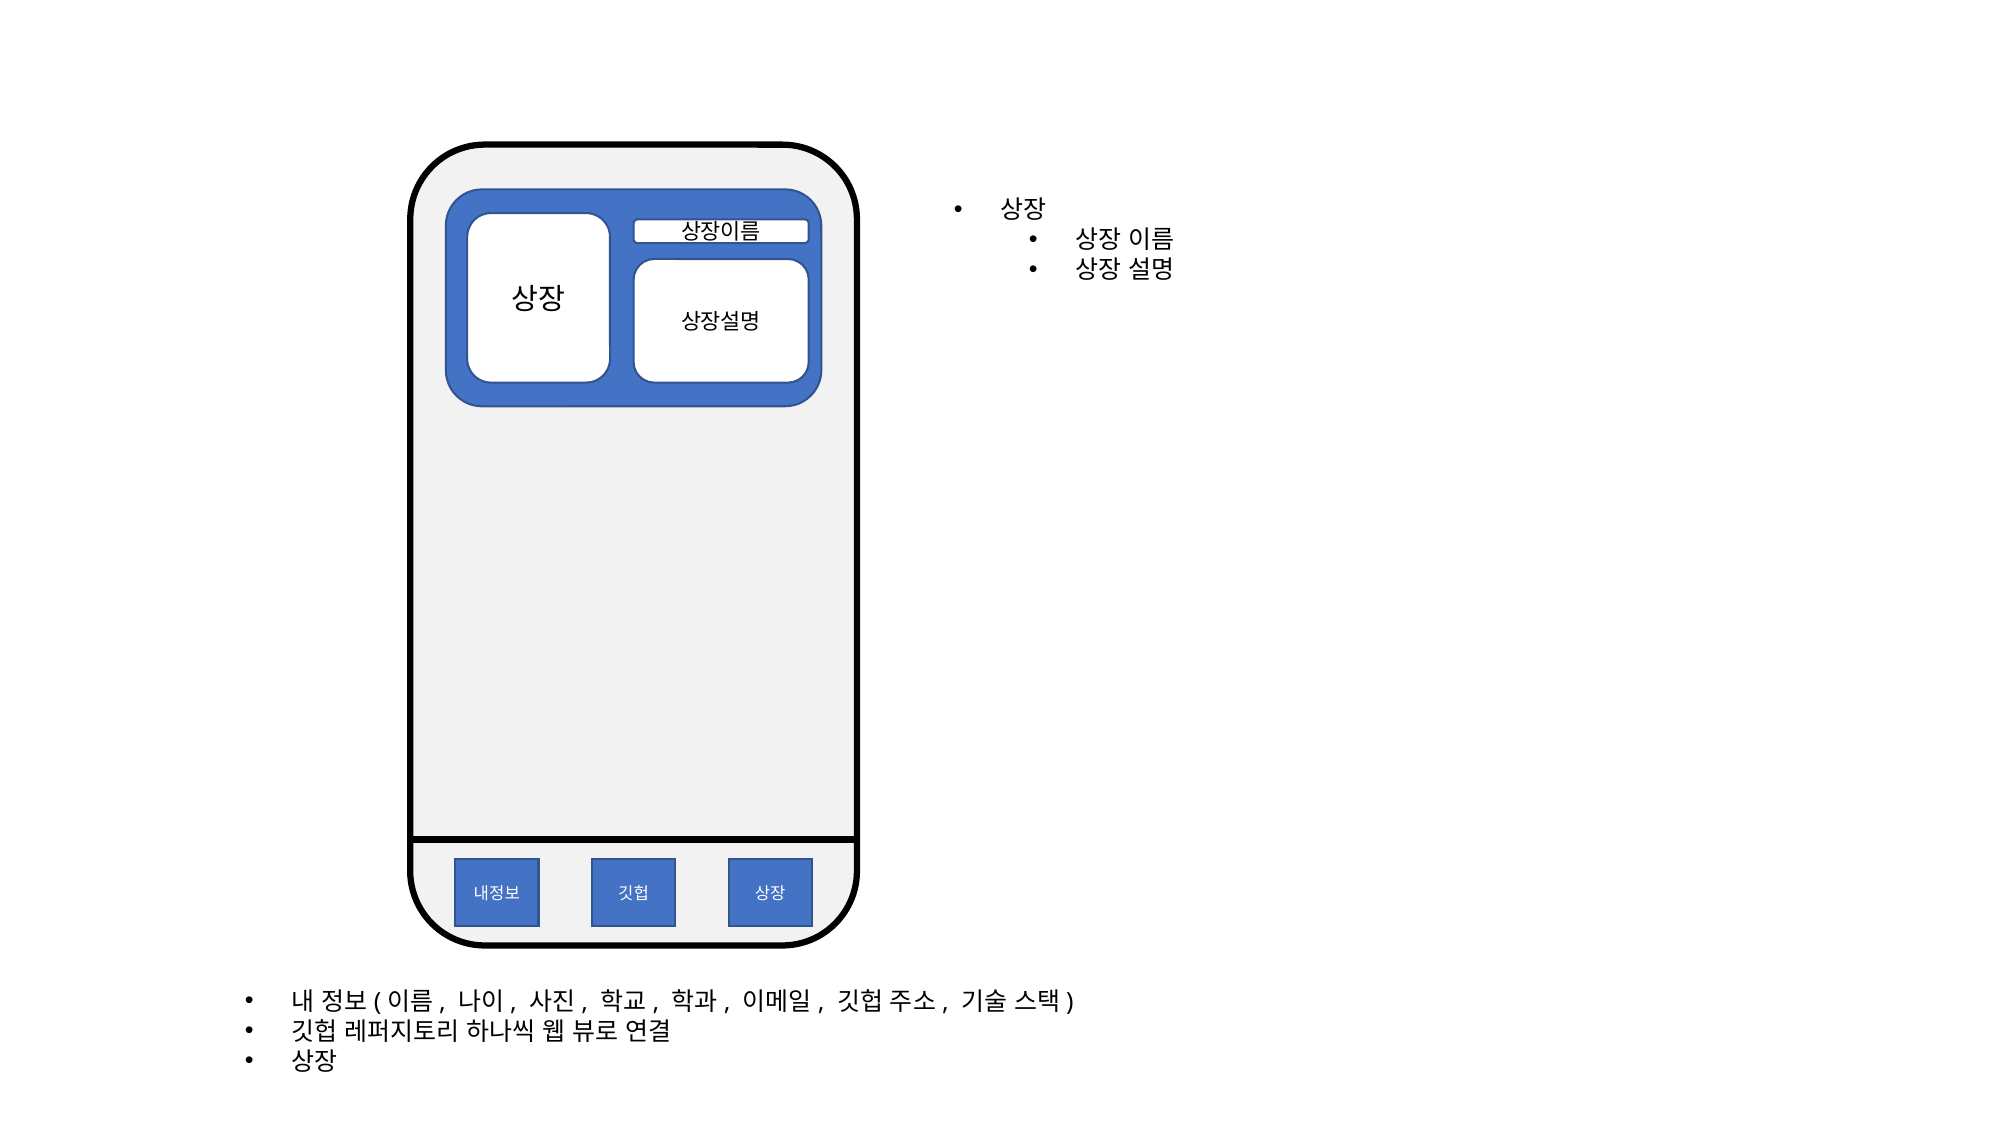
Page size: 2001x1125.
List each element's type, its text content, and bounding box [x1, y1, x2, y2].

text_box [410, 144, 857, 946]
text_box 내 정보(이름, 나이, 사진, 학교, 학과, 이메일, 깃헙 주소, 기술 스택) 깃헙 레퍼지토리 하나씩 웹 뷰로 연결 상장 [230, 977, 1089, 1083]
text_box 상장 상장 이름 상장 설명 [939, 186, 1190, 292]
